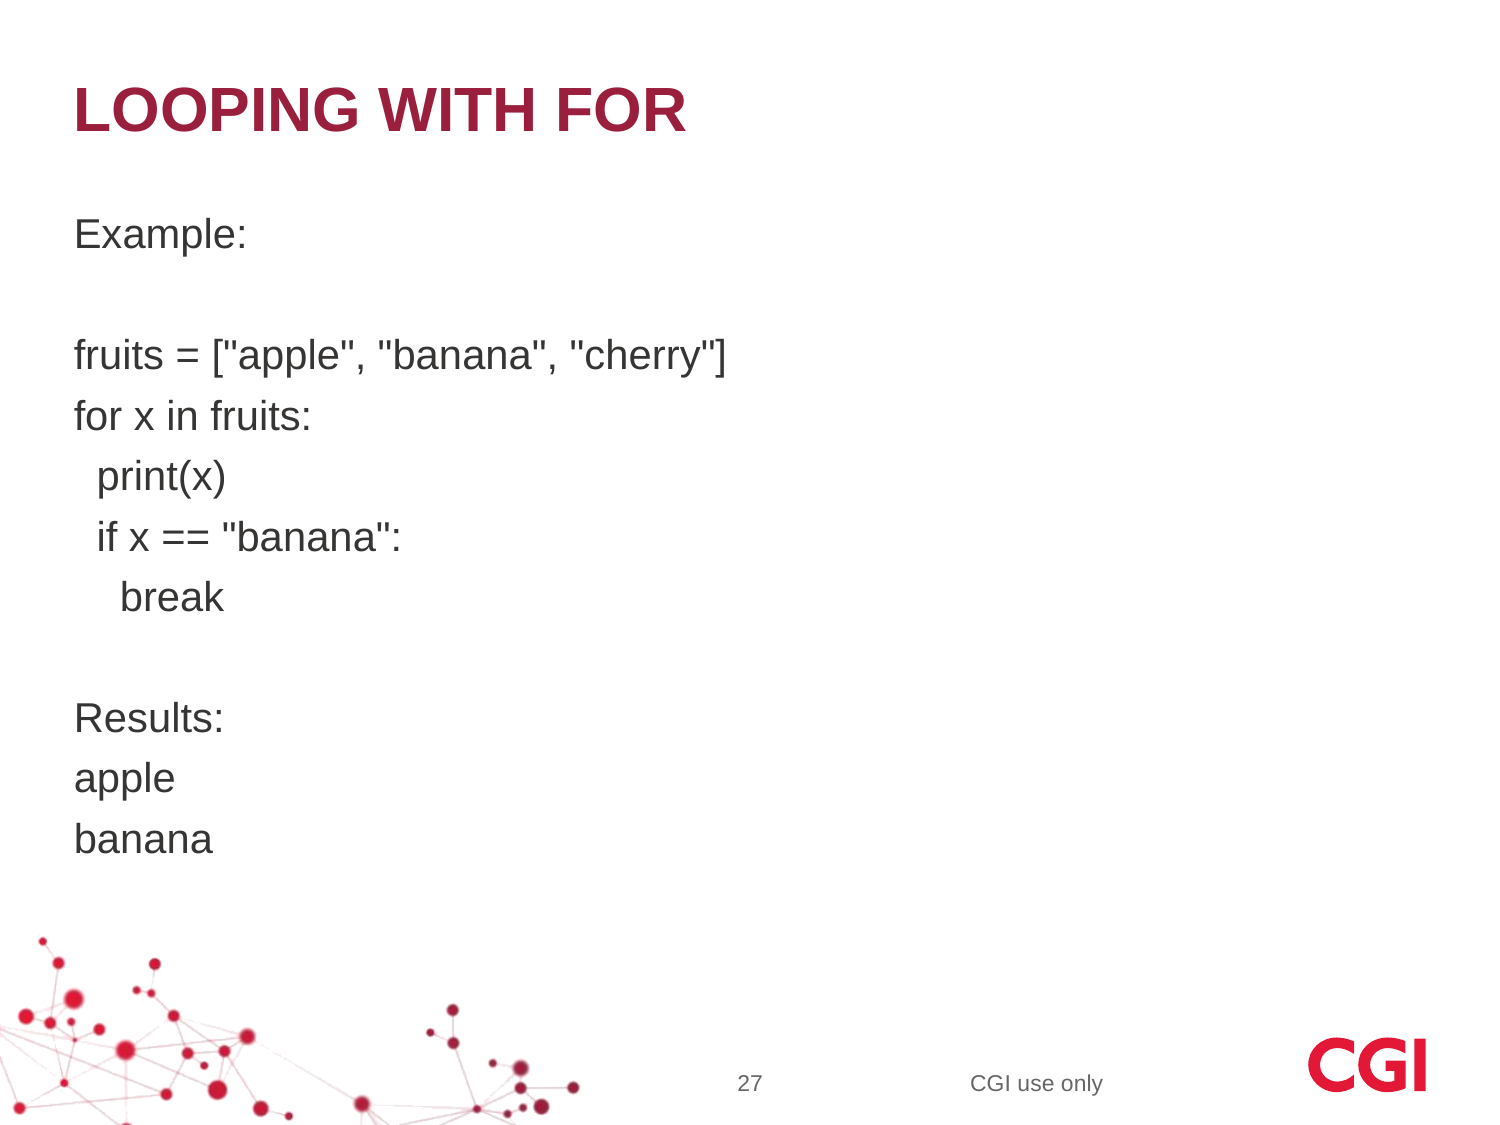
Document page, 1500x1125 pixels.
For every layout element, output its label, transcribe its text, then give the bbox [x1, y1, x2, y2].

list Example: fruits = ["apple", "banana", "cherry"] for x in fruits: print(x) if x == "banana": break Results: apple banana [73, 207, 1428, 1010]
slide_number 27 [686, 1068, 814, 1109]
title LOOPING WITH FOR [73, 30, 1425, 182]
picture [0, 908, 623, 1125]
